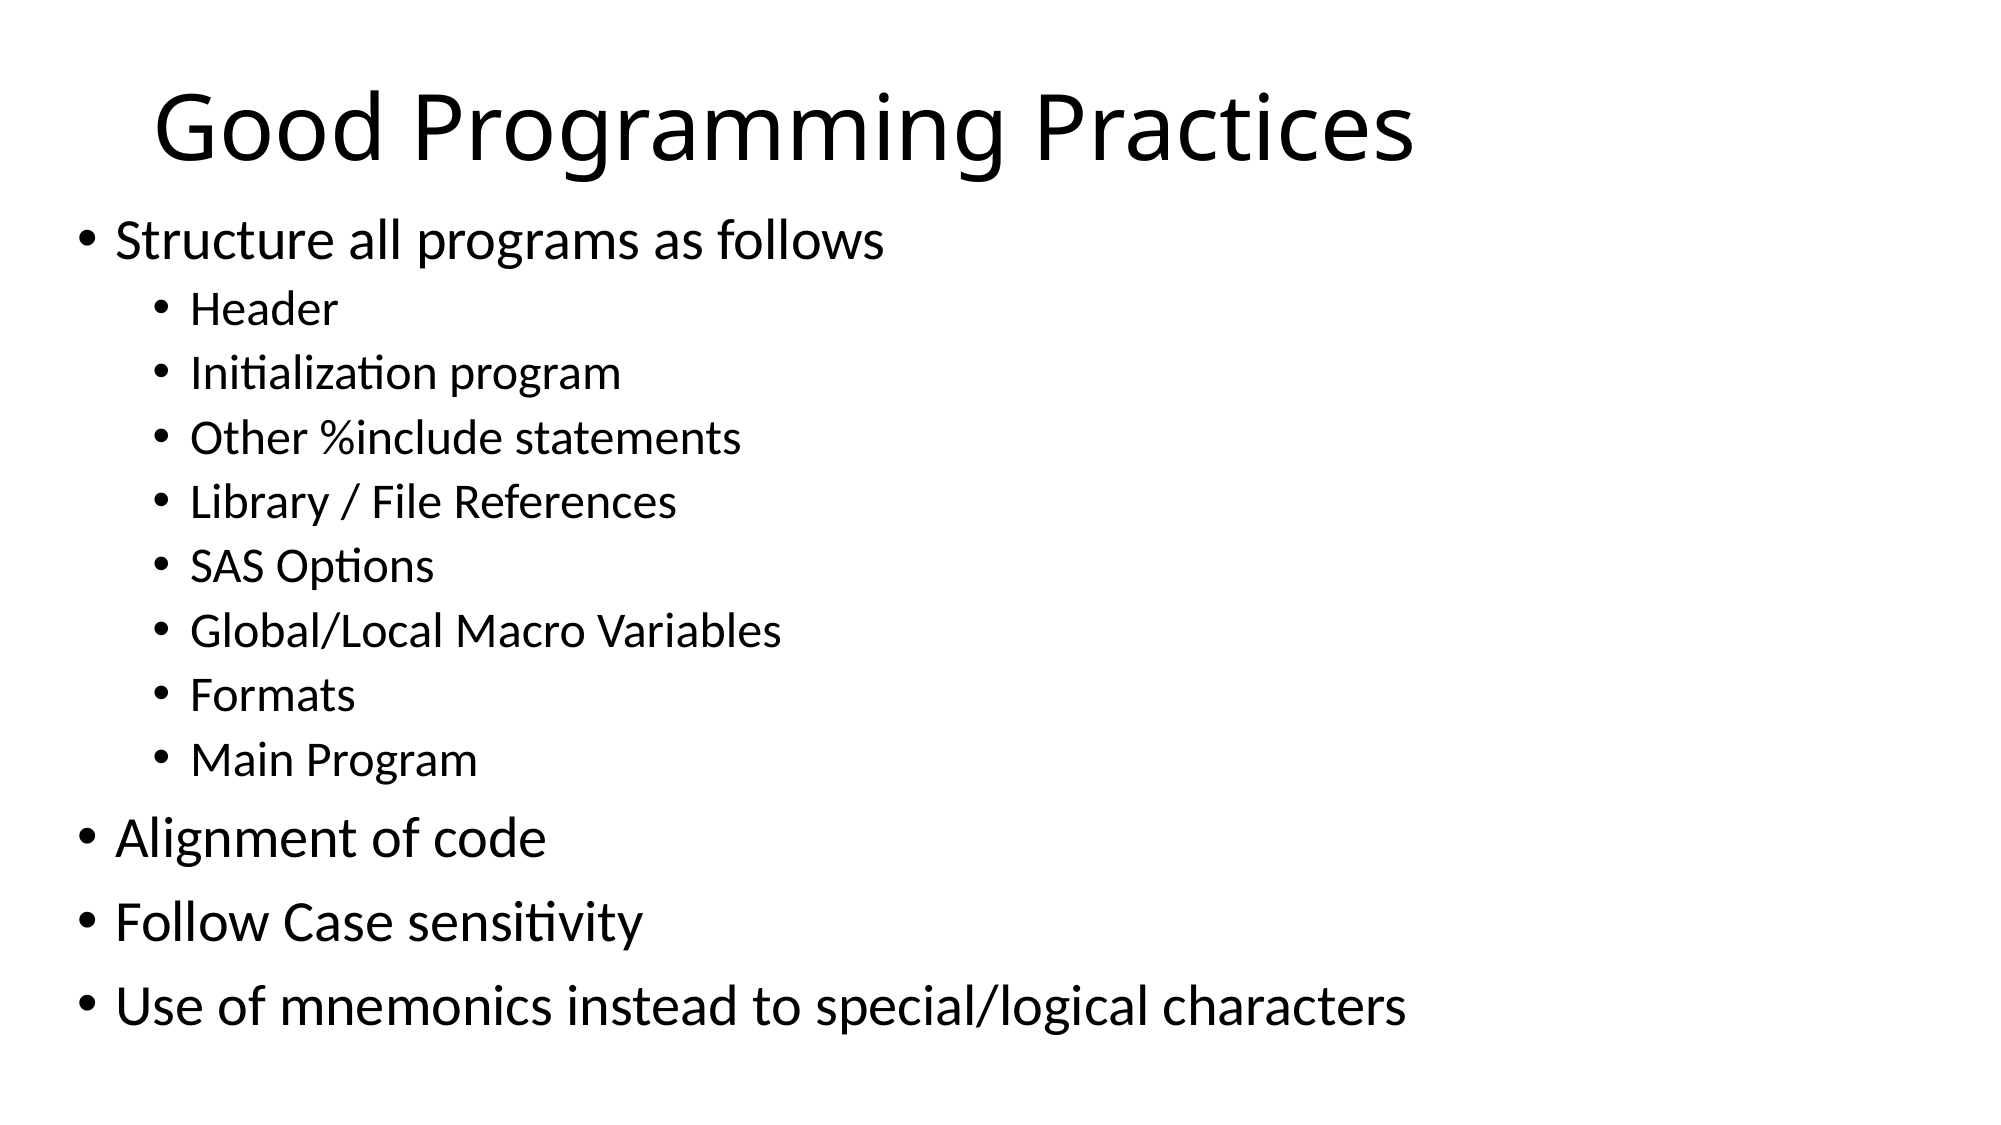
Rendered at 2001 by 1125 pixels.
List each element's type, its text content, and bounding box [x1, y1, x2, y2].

list Structure all programs as follows Header Initialization program Other %include statements Library / File References SAS Options Global/Local Macro Variables Formats Main Program Alignment of code Follow Case sensitivity Use of mnemonics instead to special/logical characters [62, 201, 1769, 1053]
title Good Programming Practices [137, 59, 1863, 202]
